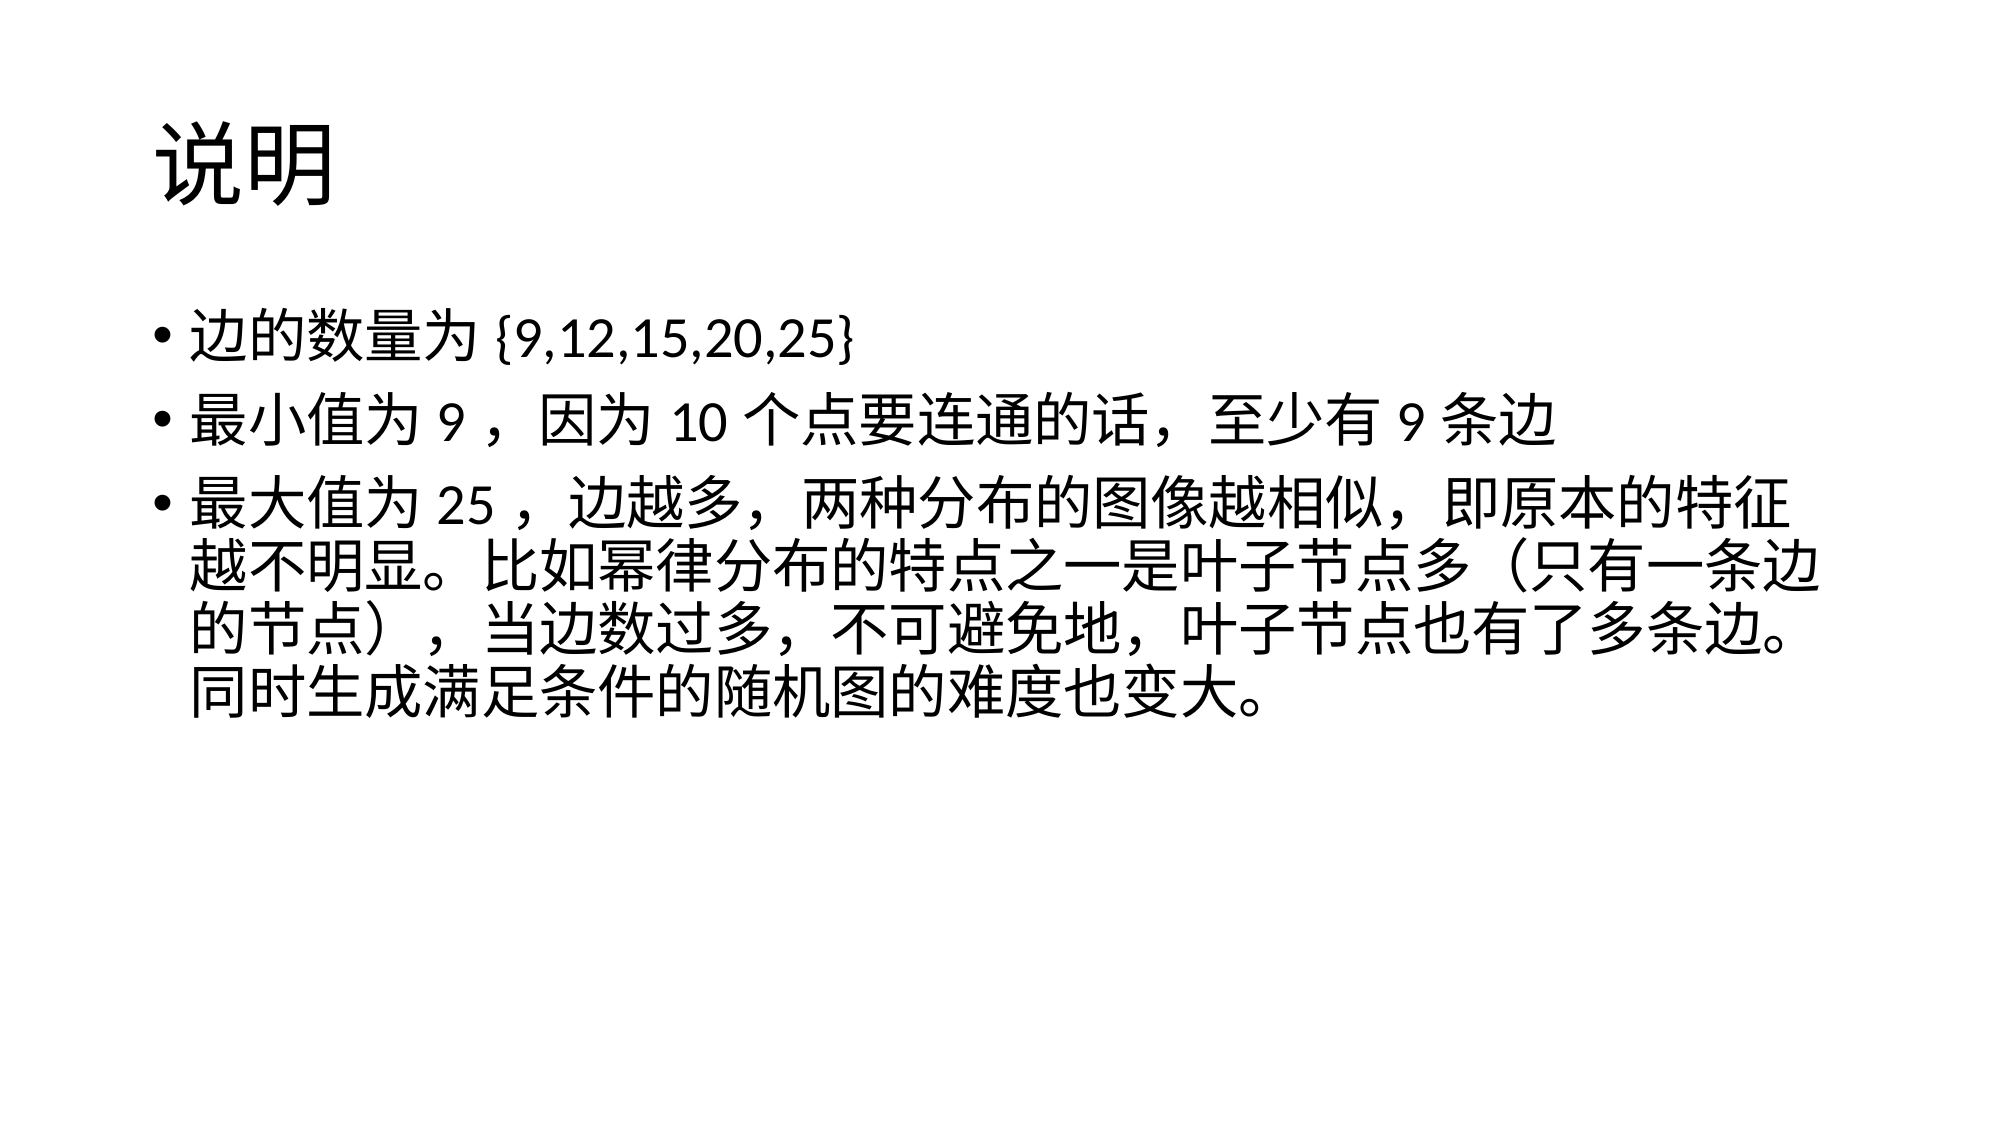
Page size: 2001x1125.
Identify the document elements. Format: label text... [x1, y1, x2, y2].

list 边的数量为{9,12,15,20,25} 最小值为9，因为10个点要连通的话，至少有9条边 最大值为25，边越多，两种分布的图像越相似，即原本的特征越不明显。比如幂律分布的特点之一是叶子节点多（只有一条边的节点），当边数过多，不可避免地，叶子节点也有了多条边。同时生成满足条件的随机图的难度也变大。 [137, 299, 1863, 1014]
title 说明 [137, 59, 1863, 278]
